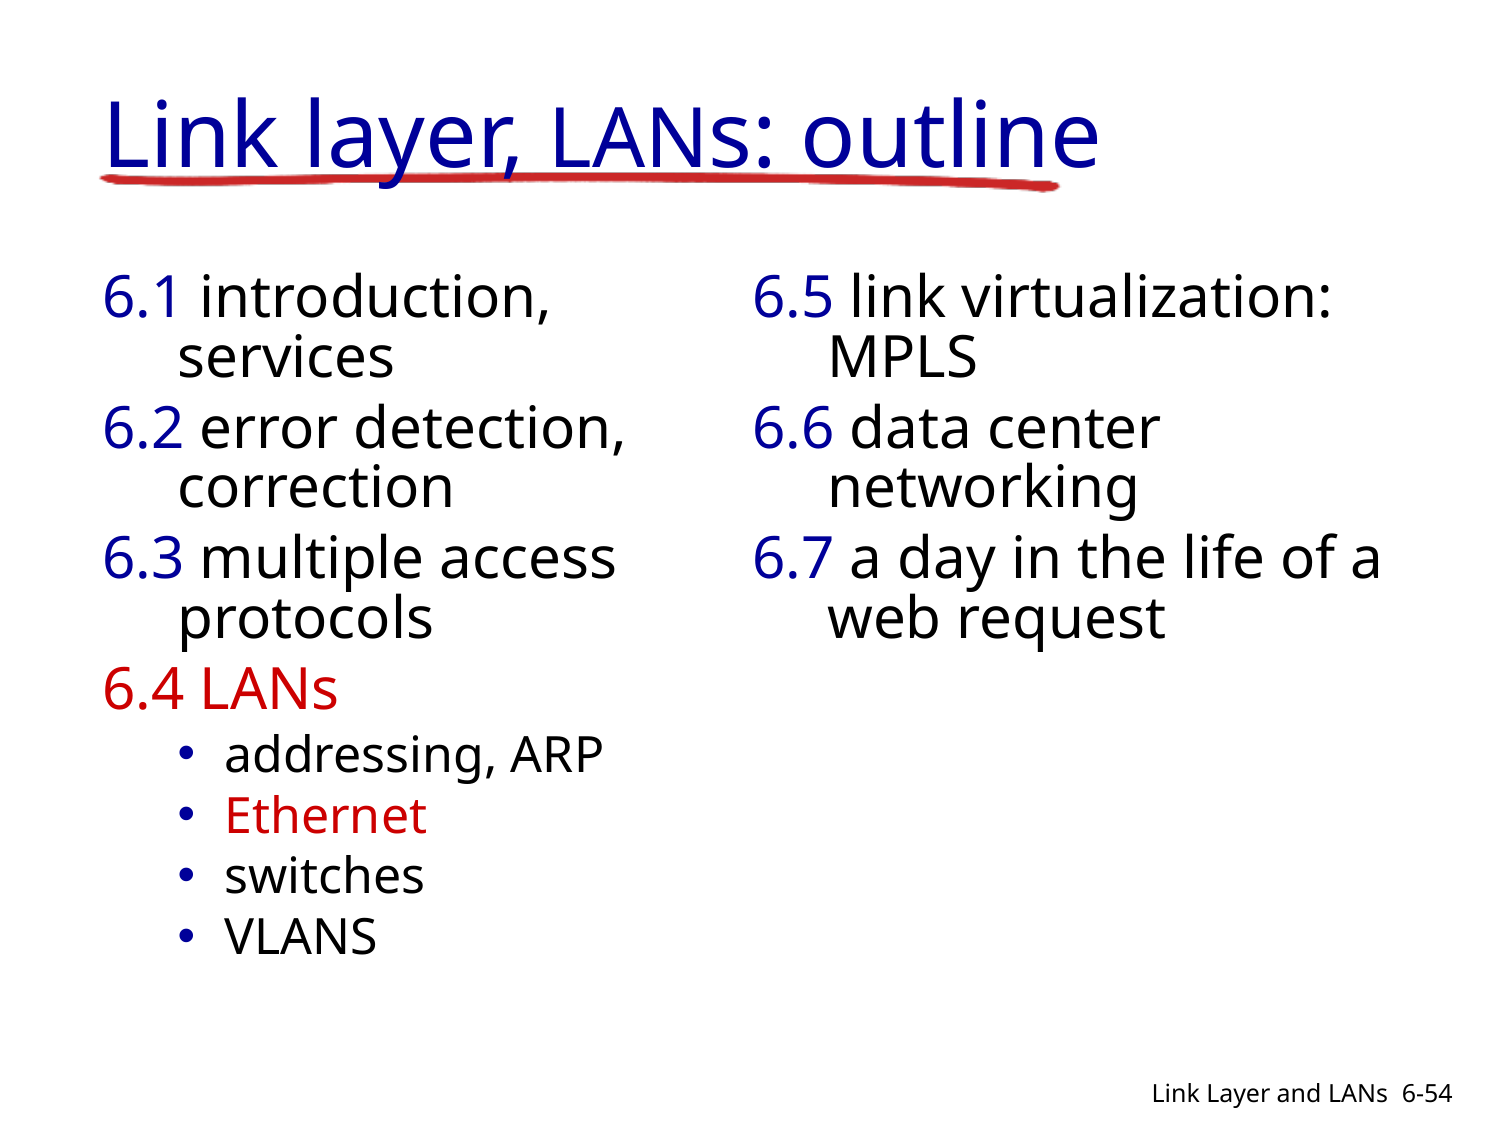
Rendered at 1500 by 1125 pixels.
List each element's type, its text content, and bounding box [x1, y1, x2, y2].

title Link layer, LANs: outline [87, 37, 1363, 225]
slide_number 6-54 [1387, 1069, 1478, 1115]
footer Link Layer and LANs [1045, 1069, 1404, 1110]
picture [94, 168, 1071, 198]
list 6.1 introduction, services 6.2 error detection, correction 6.3 multiple access protocols 6.4 LANs addressing, ARP Ethernet switches VLANS [87, 262, 731, 1025]
list 6.5 link virtualization: MPLS 6.6 data center networking 6.7 a day in the life of a web request [737, 262, 1403, 1025]
